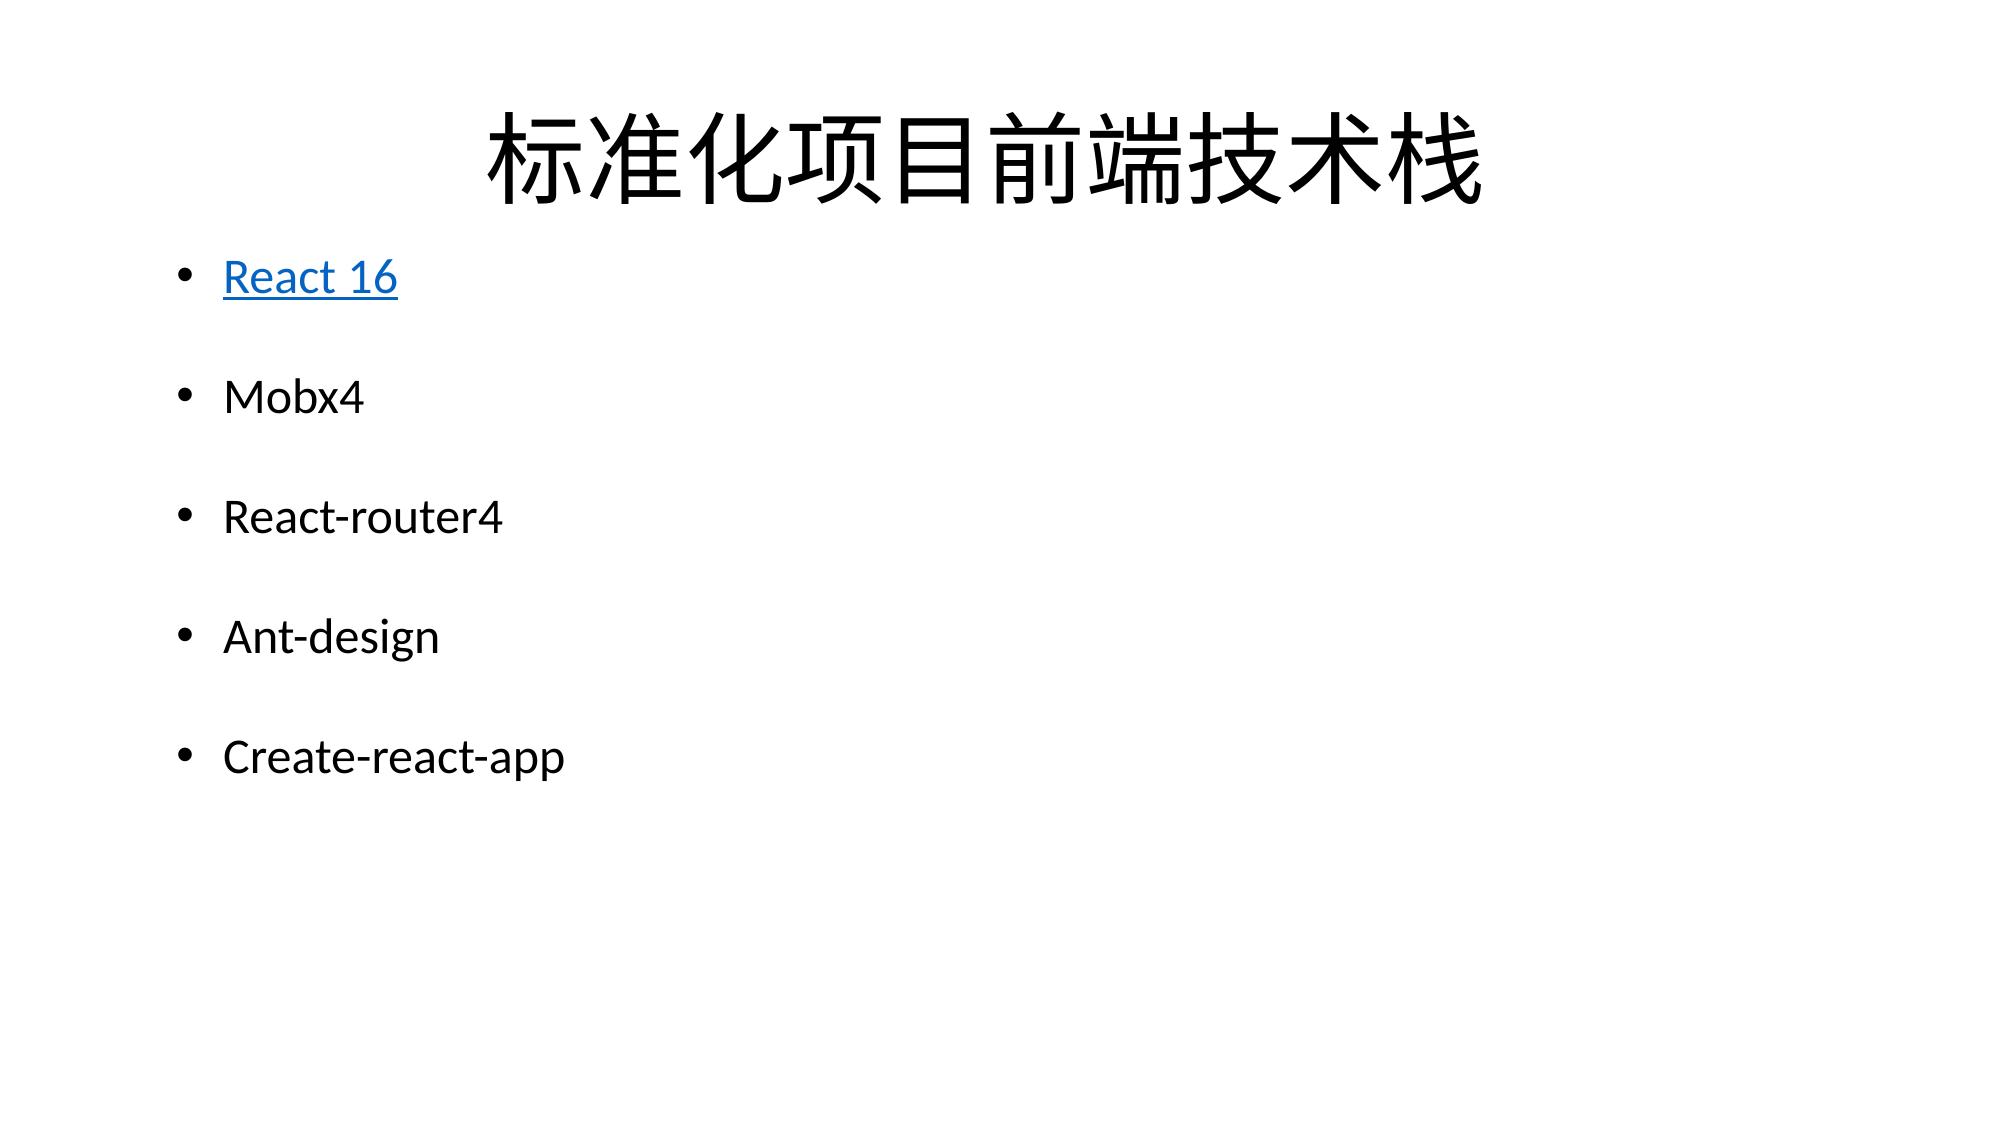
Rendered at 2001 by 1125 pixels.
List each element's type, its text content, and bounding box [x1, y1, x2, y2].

text_box React 16 Mobx4 React-router4 Ant-design Create-react-app [161, 236, 1783, 792]
title 标准化项目前端技术栈 [235, 102, 1736, 226]
